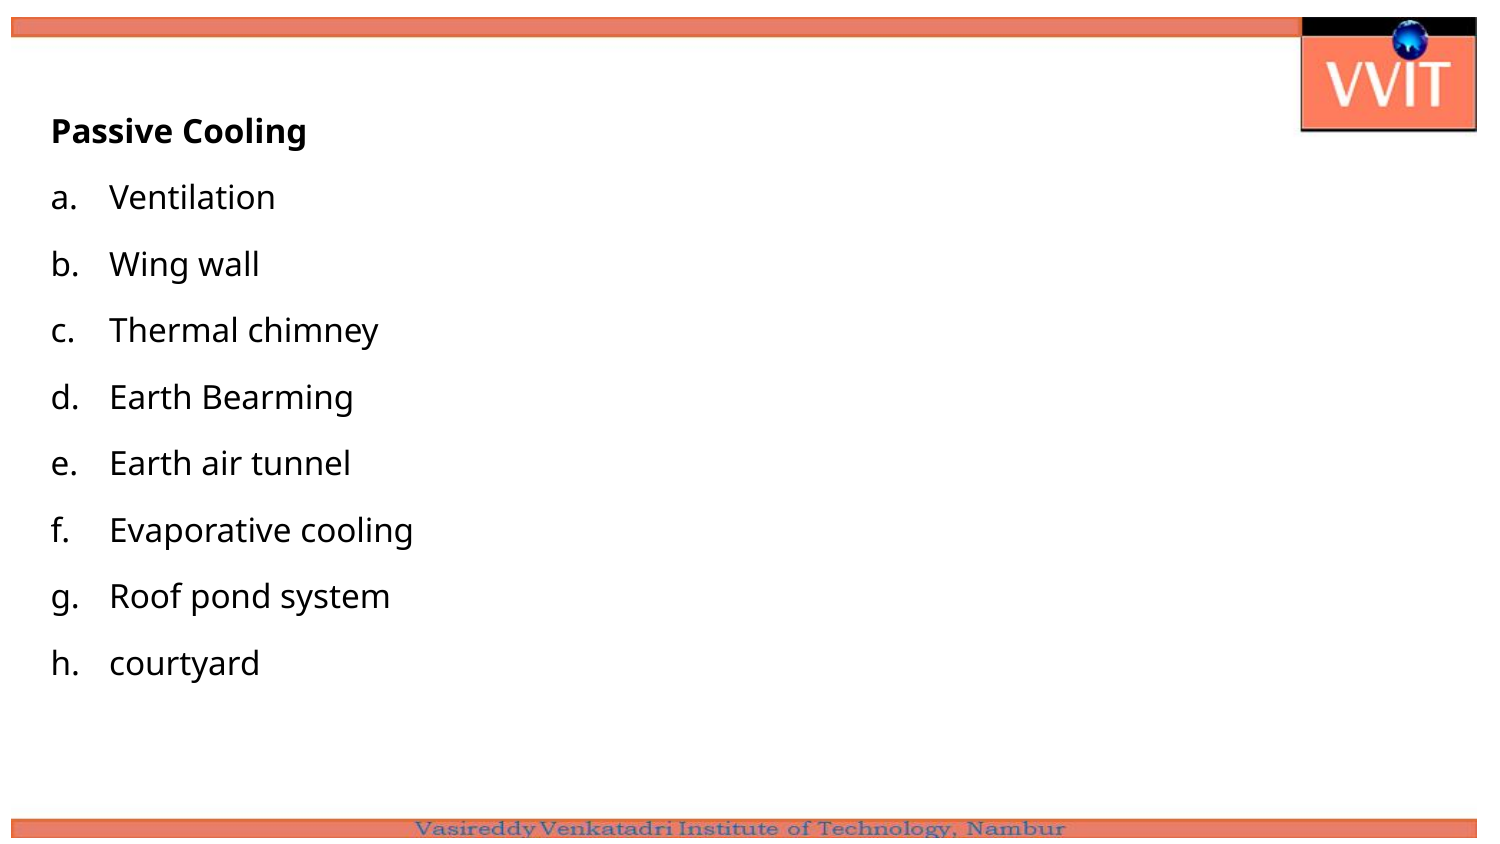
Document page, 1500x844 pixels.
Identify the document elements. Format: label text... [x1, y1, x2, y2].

picture [11, 17, 1477, 838]
list Passive Cooling Ventilation Wing wall Thermal chimney Earth Bearming Earth air tunnel Evaporative cooling Roof pond system courtyard [35, 82, 1465, 809]
